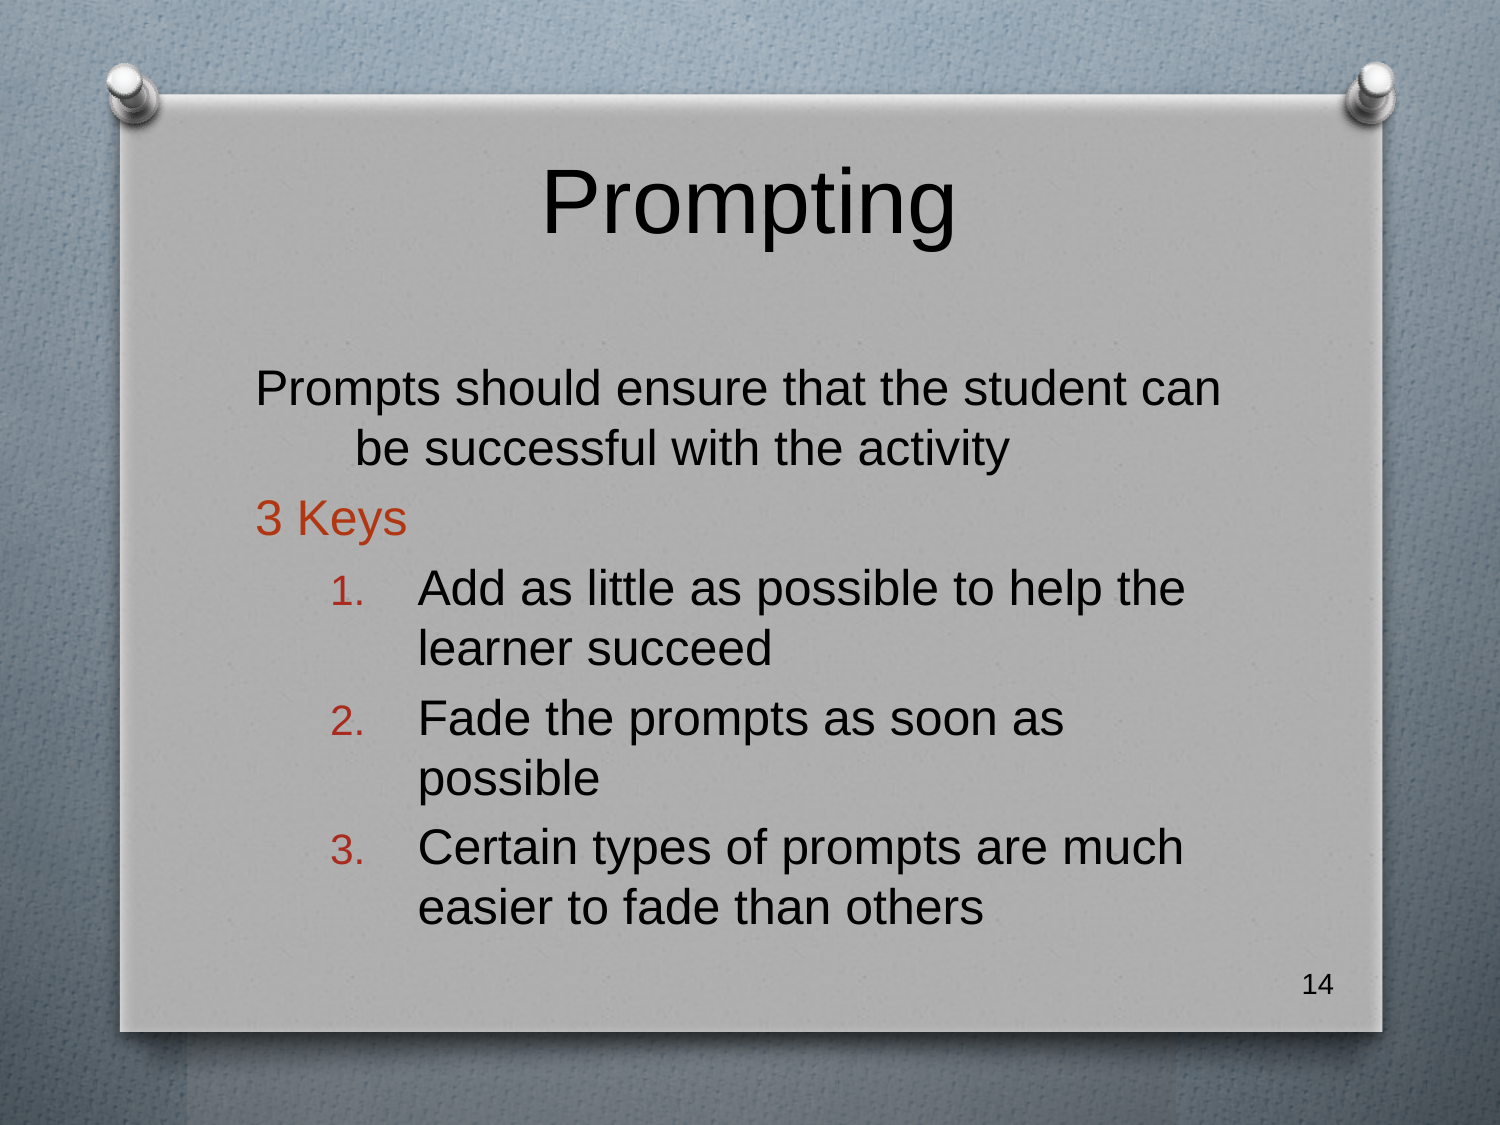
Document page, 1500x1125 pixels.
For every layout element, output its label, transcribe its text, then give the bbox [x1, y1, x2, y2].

picture [75, 29, 198, 132]
title Prompting [112, 87, 1388, 306]
picture [1317, 35, 1439, 142]
slide_number 14 [1258, 952, 1350, 1013]
list Prompts should ensure that the student can be successful with the activity 3 Keys Add as little as possible to help the learner succeed Fade the prompts as soon as possible Certain types of prompts are much easier to fade than others [240, 347, 1257, 939]
